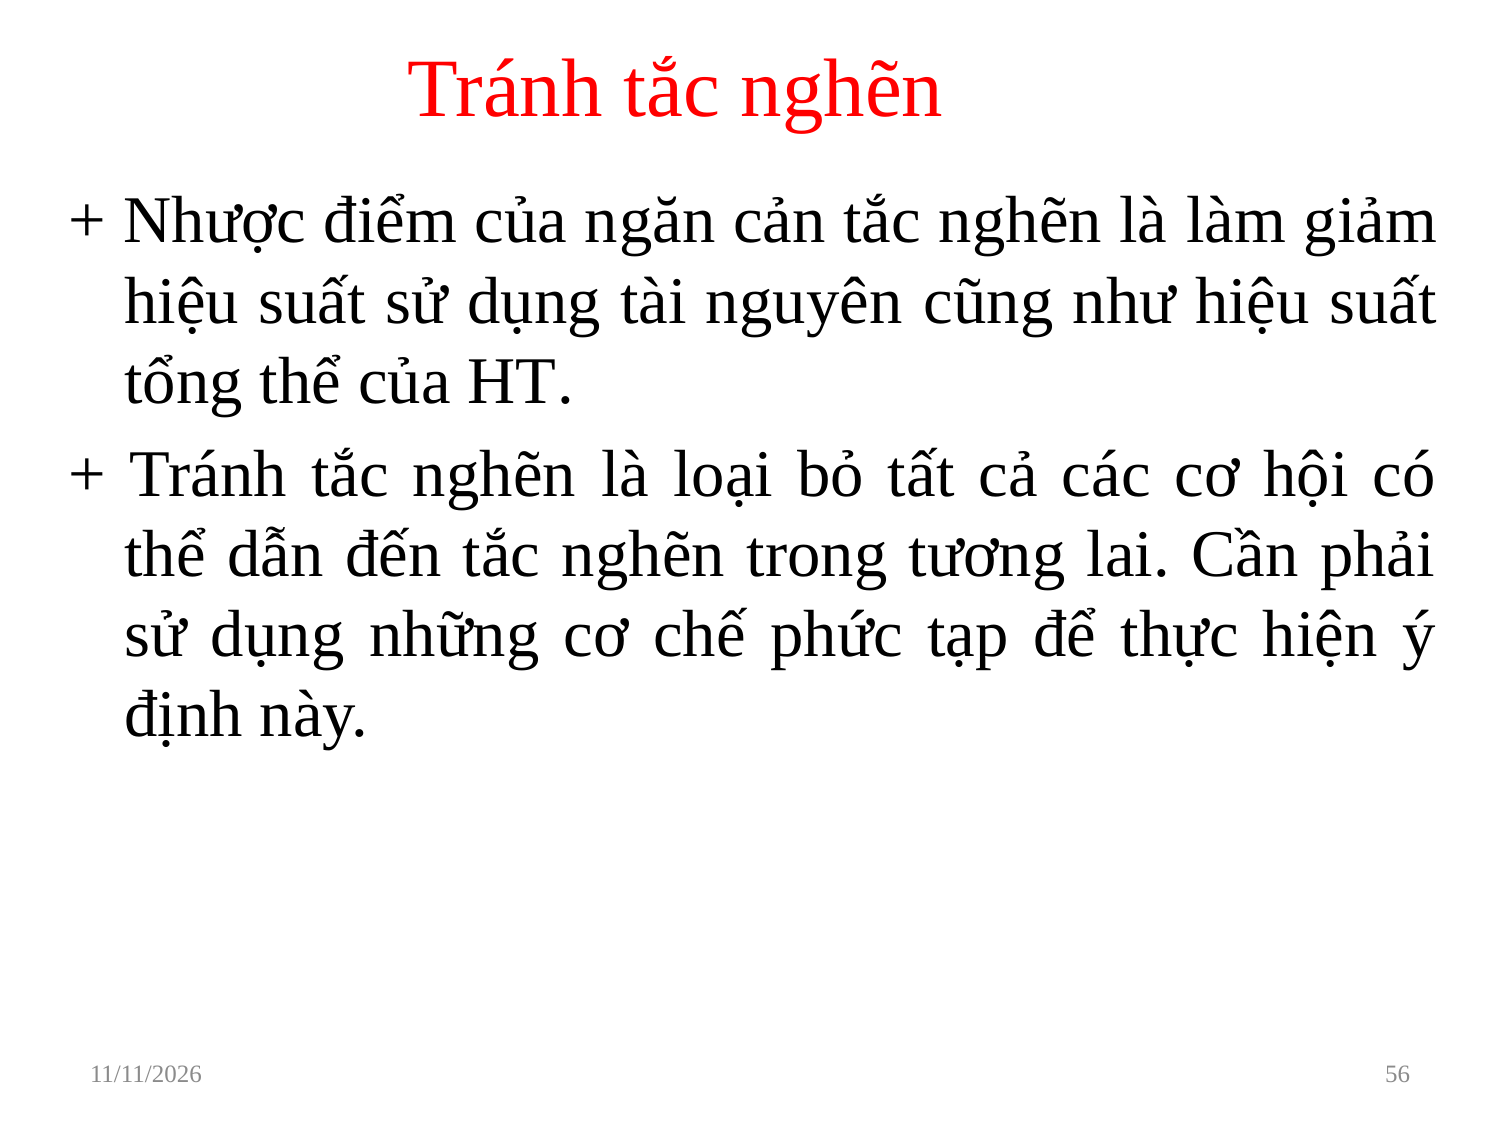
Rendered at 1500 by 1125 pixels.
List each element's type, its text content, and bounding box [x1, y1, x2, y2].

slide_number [75, 1042, 425, 1103]
title Tránh tắc nghẽn [112, 24, 1240, 141]
list + Nhược điểm của ngăn cản tắc nghẽn là làm giảm hiệu suất sử dụng tài nguyên cũng như hiệu suất tổng thể của HT. + Tránh tắc nghẽn là loại bỏ tất cả các cơ hội có thể dẫn đến tắc nghẽn trong tương lai. Cần phải sử dụng những cơ chế phức tạp để thực hiện ý định này. [53, 168, 1453, 1047]
slide_number 56 [1074, 1042, 1425, 1103]
